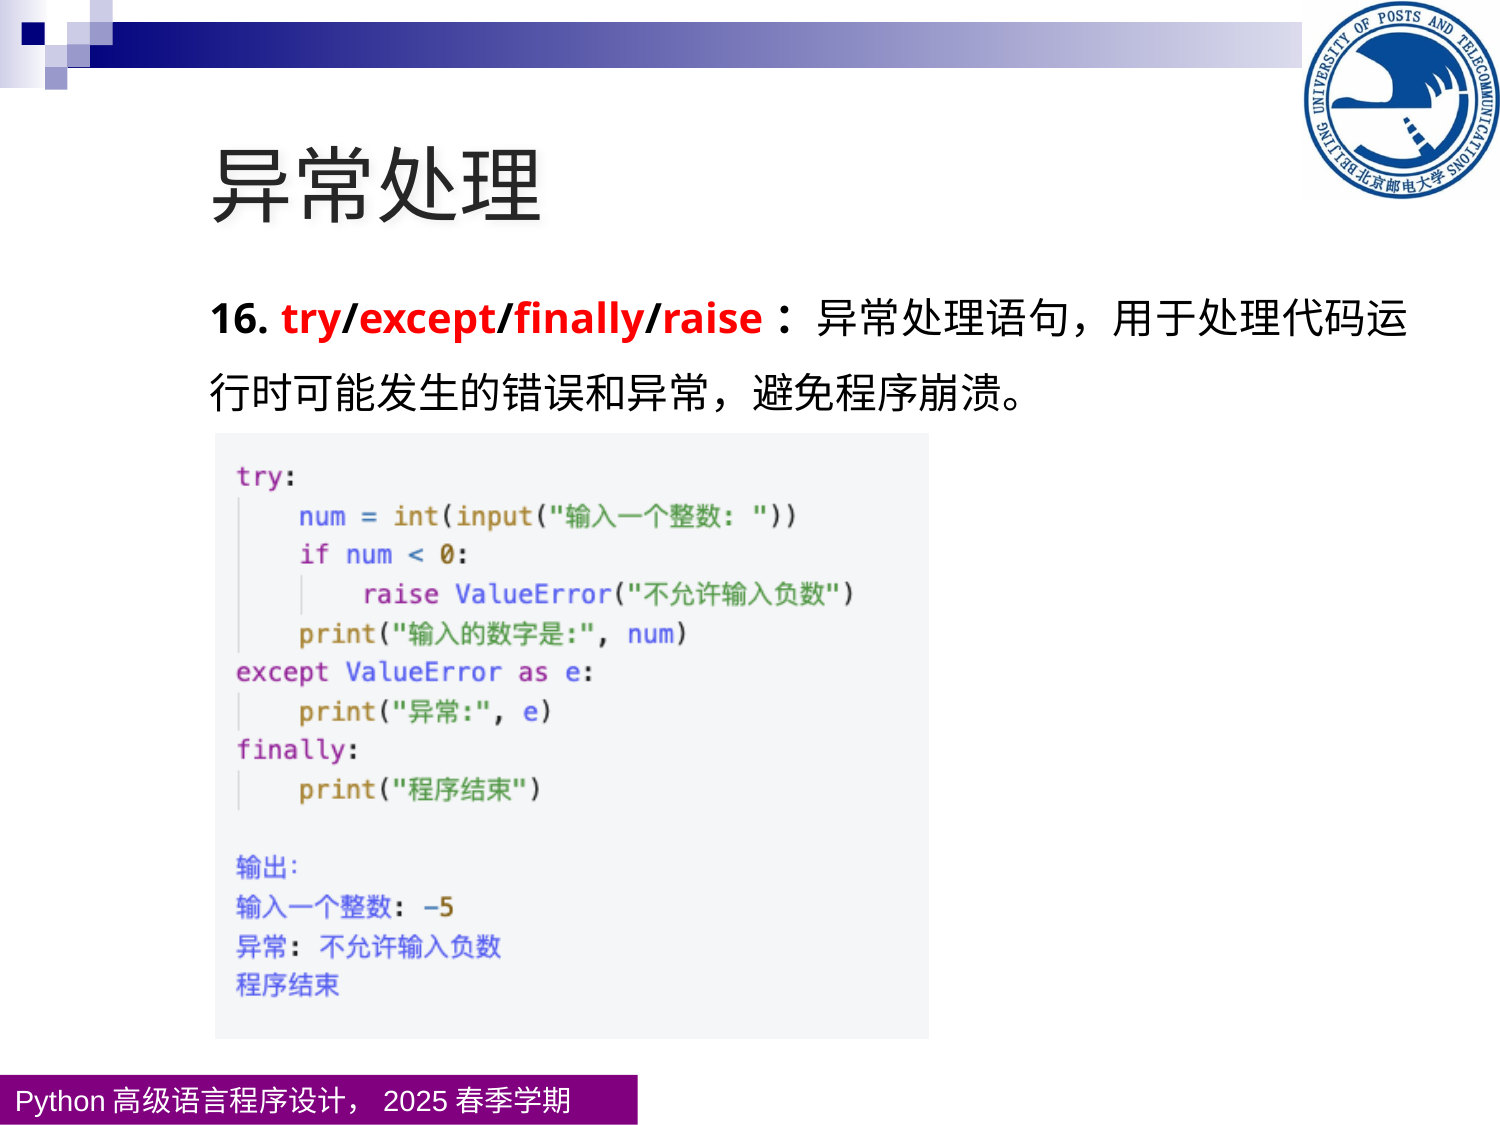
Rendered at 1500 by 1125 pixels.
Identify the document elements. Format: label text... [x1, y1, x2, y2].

picture [215, 433, 930, 1039]
text_box 16. try/except/finally/raise：异常处理语句，用于处理代码运行时可能发生的错误和异常，避免程序崩溃。 [194, 259, 1424, 458]
picture [1302, 0, 1500, 200]
text_box 异常处理 [195, 125, 558, 241]
